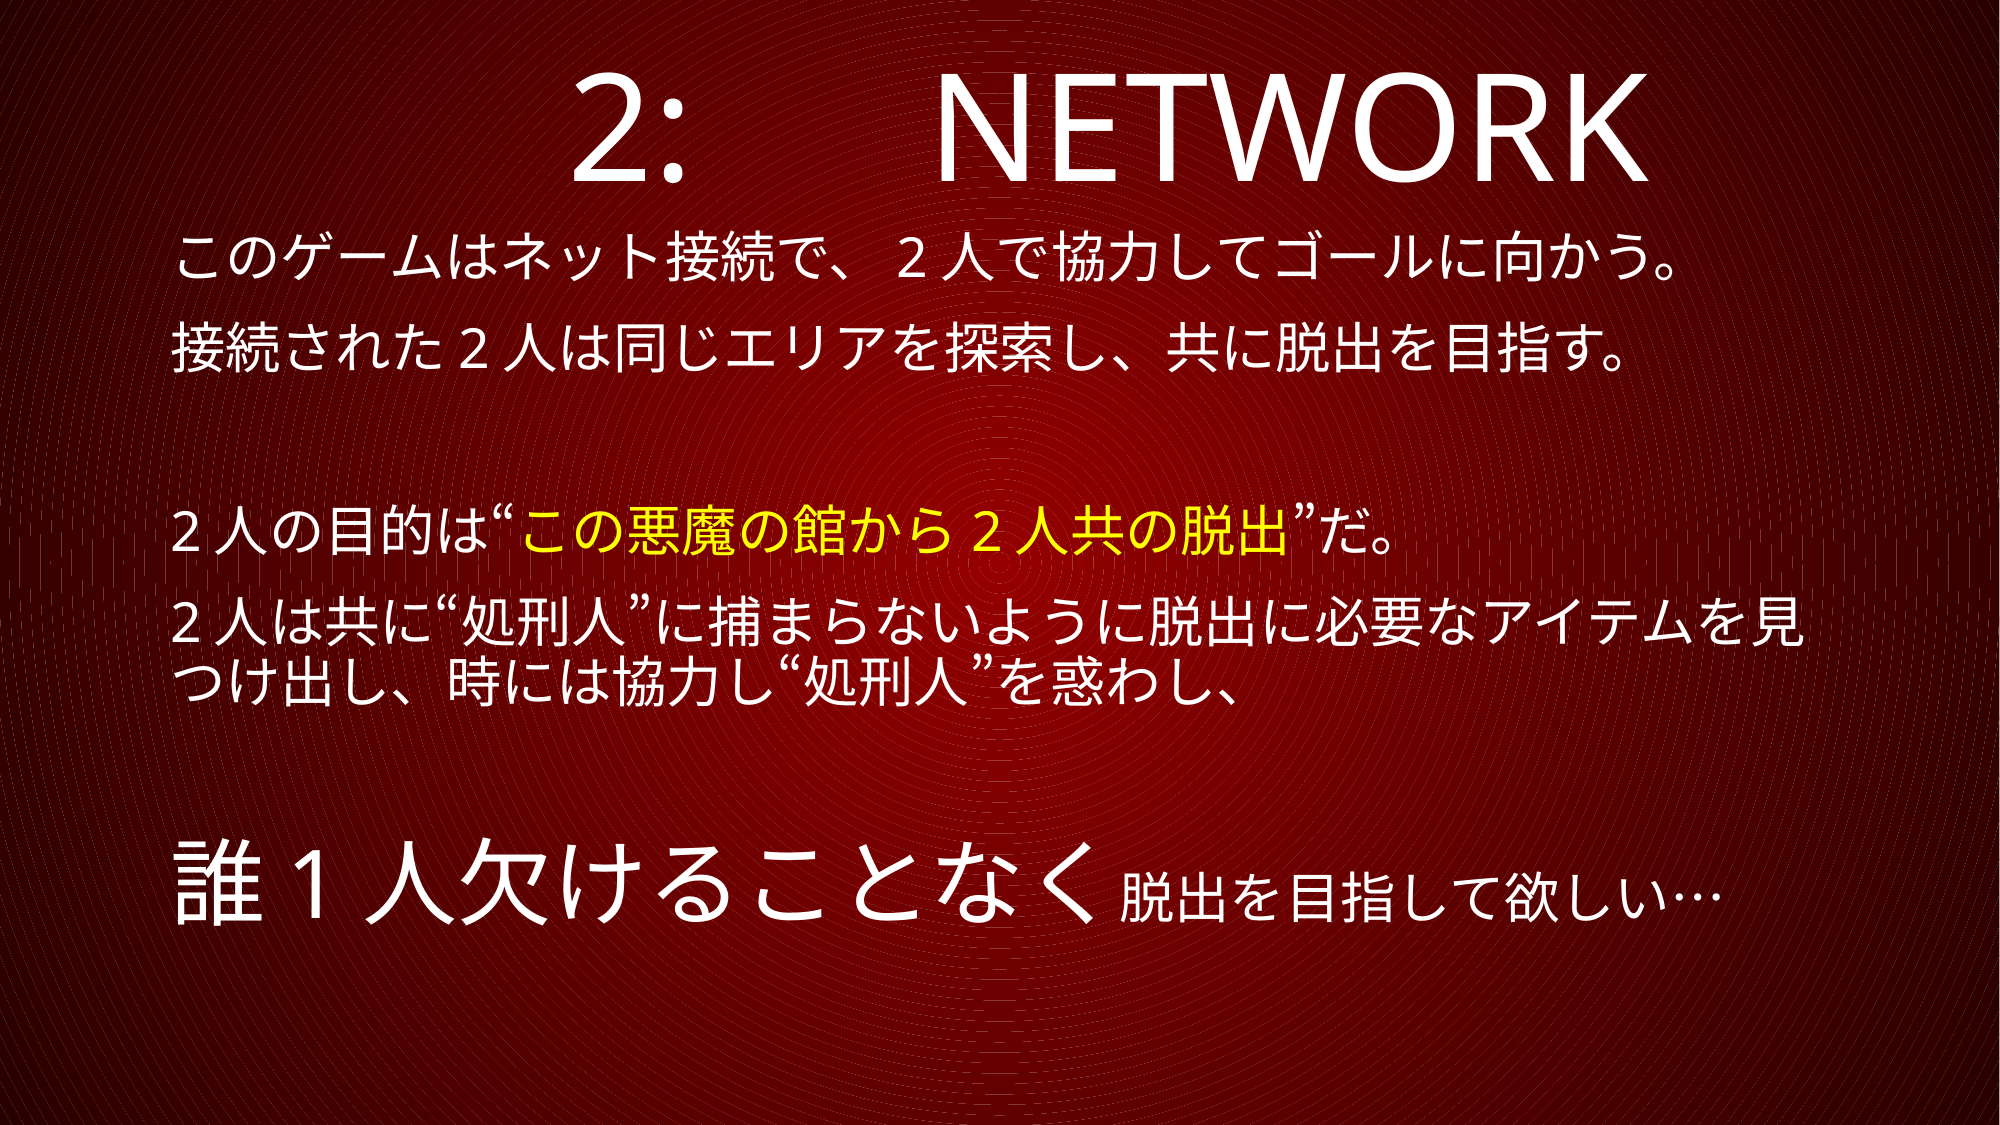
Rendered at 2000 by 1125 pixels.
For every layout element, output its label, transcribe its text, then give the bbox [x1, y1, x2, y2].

title 2: NetWork [178, 42, 1878, 220]
list このゲームはネット接続で、2人で協力してゴールに向かう。 接続された2人は同じエリアを探索し、共に脱出を目指す。 2人の目的は“この悪魔の館から2人共の脱出”だ。 2人は共に“処刑人”に捕まらないように脱出に必要なアイテムを見つけ出し、時には協力し“処刑人”を惑わし、 誰1人欠けることなく脱出を目指して欲しい… [149, 219, 1850, 953]
